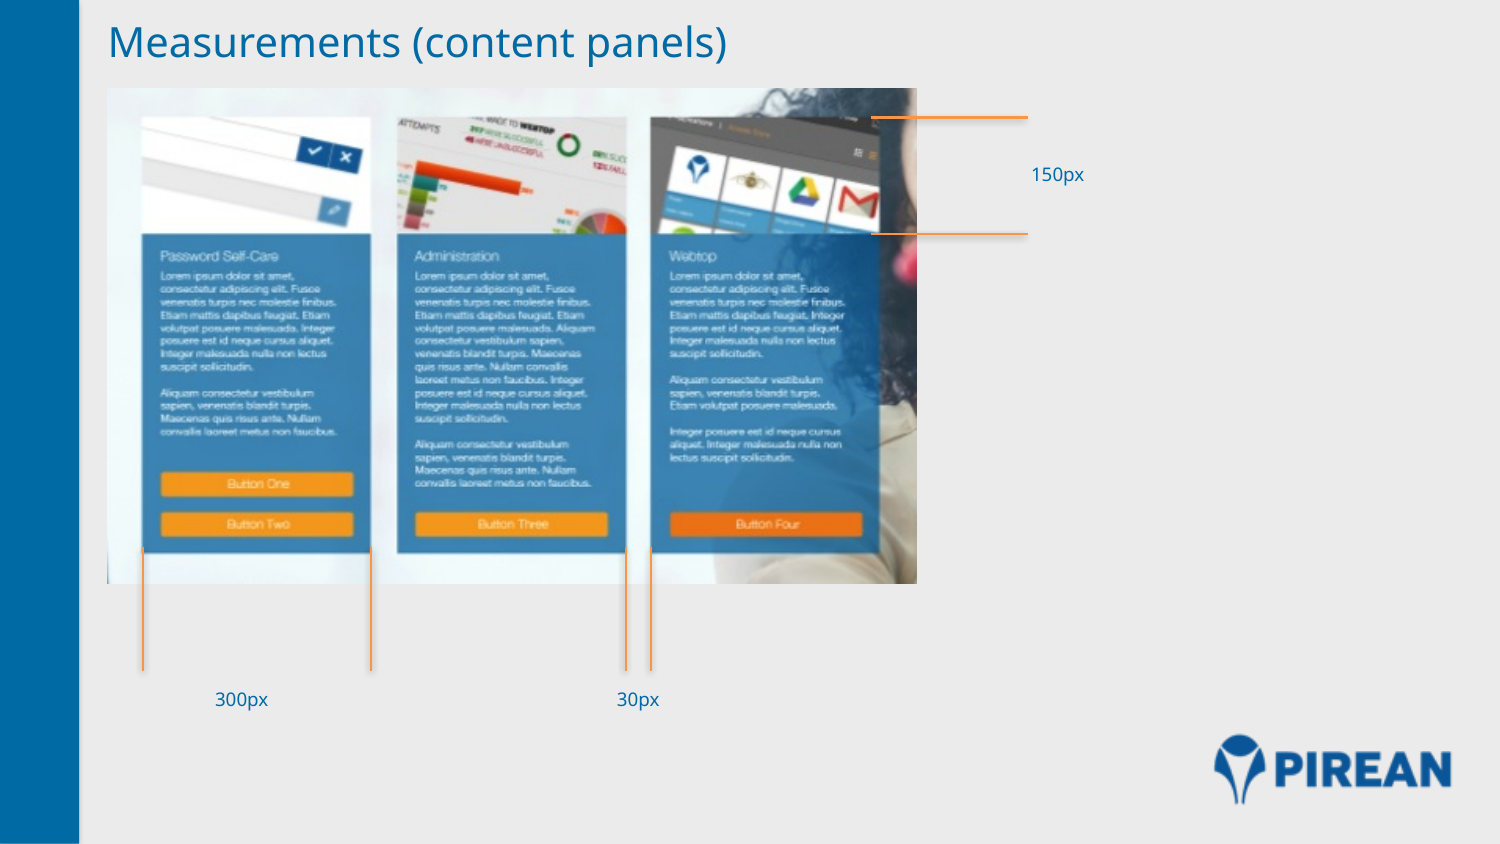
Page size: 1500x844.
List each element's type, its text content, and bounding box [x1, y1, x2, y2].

title Measurements (content panels) [107, 10, 830, 66]
text_box 150px [1016, 148, 1100, 195]
text_box 300px [199, 674, 284, 720]
picture [107, 88, 917, 585]
text_box 30px [596, 674, 680, 720]
picture [1210, 731, 1457, 809]
